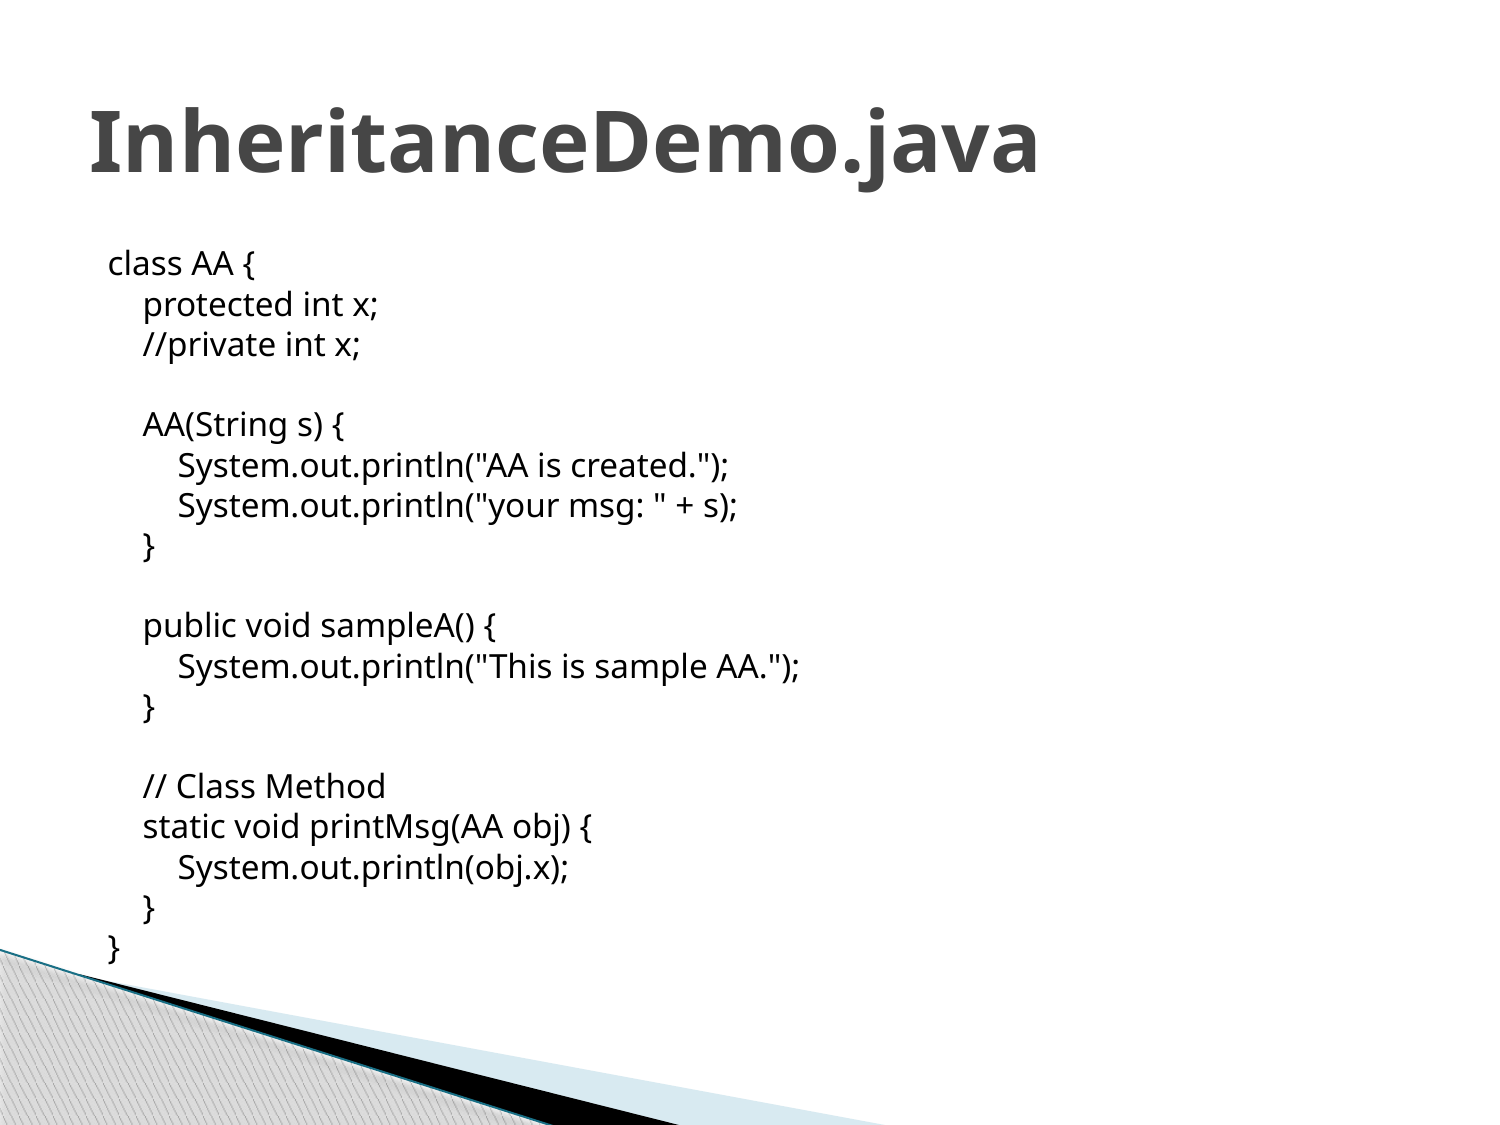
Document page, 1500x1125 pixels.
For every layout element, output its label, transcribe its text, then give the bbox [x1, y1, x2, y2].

title InheritanceDemo.java [75, 45, 1425, 233]
list class AA { protected int x; //private int x; AA(String s) { System.out.println("AA is created."); System.out.println("your msg: " + s); } public void sampleA() { System.out.println("This is sample AA."); } // Class Method static void printMsg(AA obj) { System.out.println(obj.x); } } [75, 243, 1425, 986]
